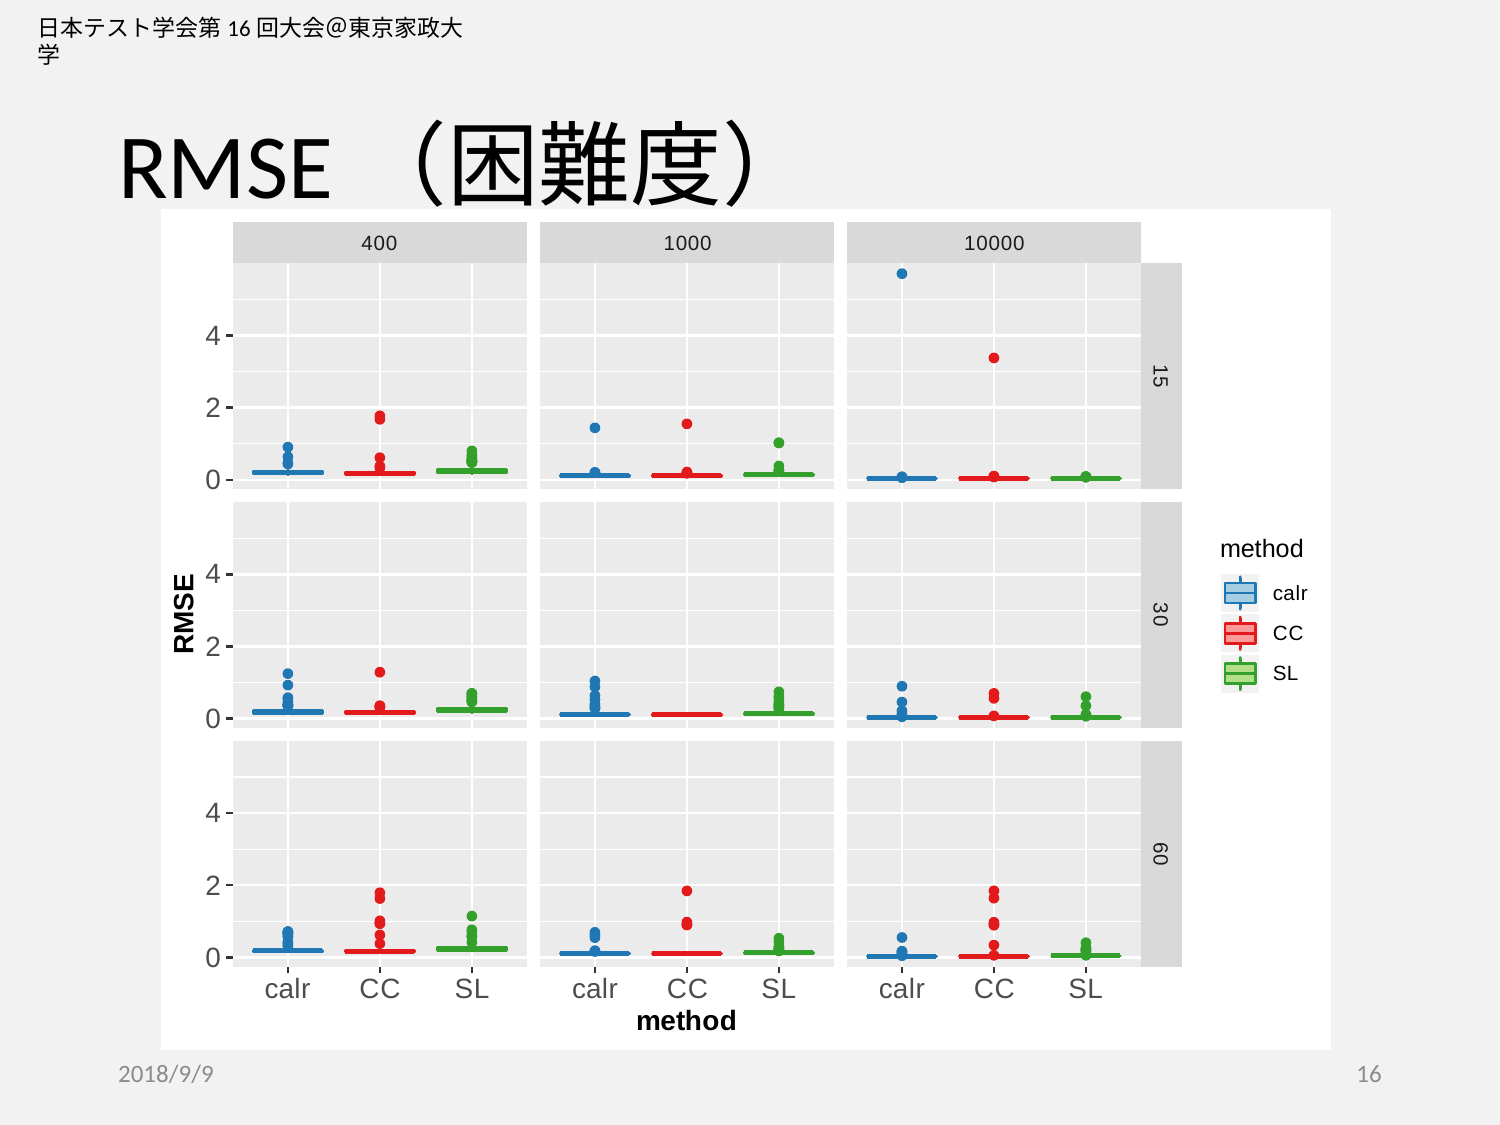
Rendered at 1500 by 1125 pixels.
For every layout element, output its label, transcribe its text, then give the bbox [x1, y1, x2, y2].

picture [160, 209, 1337, 1050]
slide_number 16 [1059, 1042, 1397, 1103]
title RMSE（困難度） [103, 59, 1397, 278]
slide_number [103, 1042, 441, 1103]
